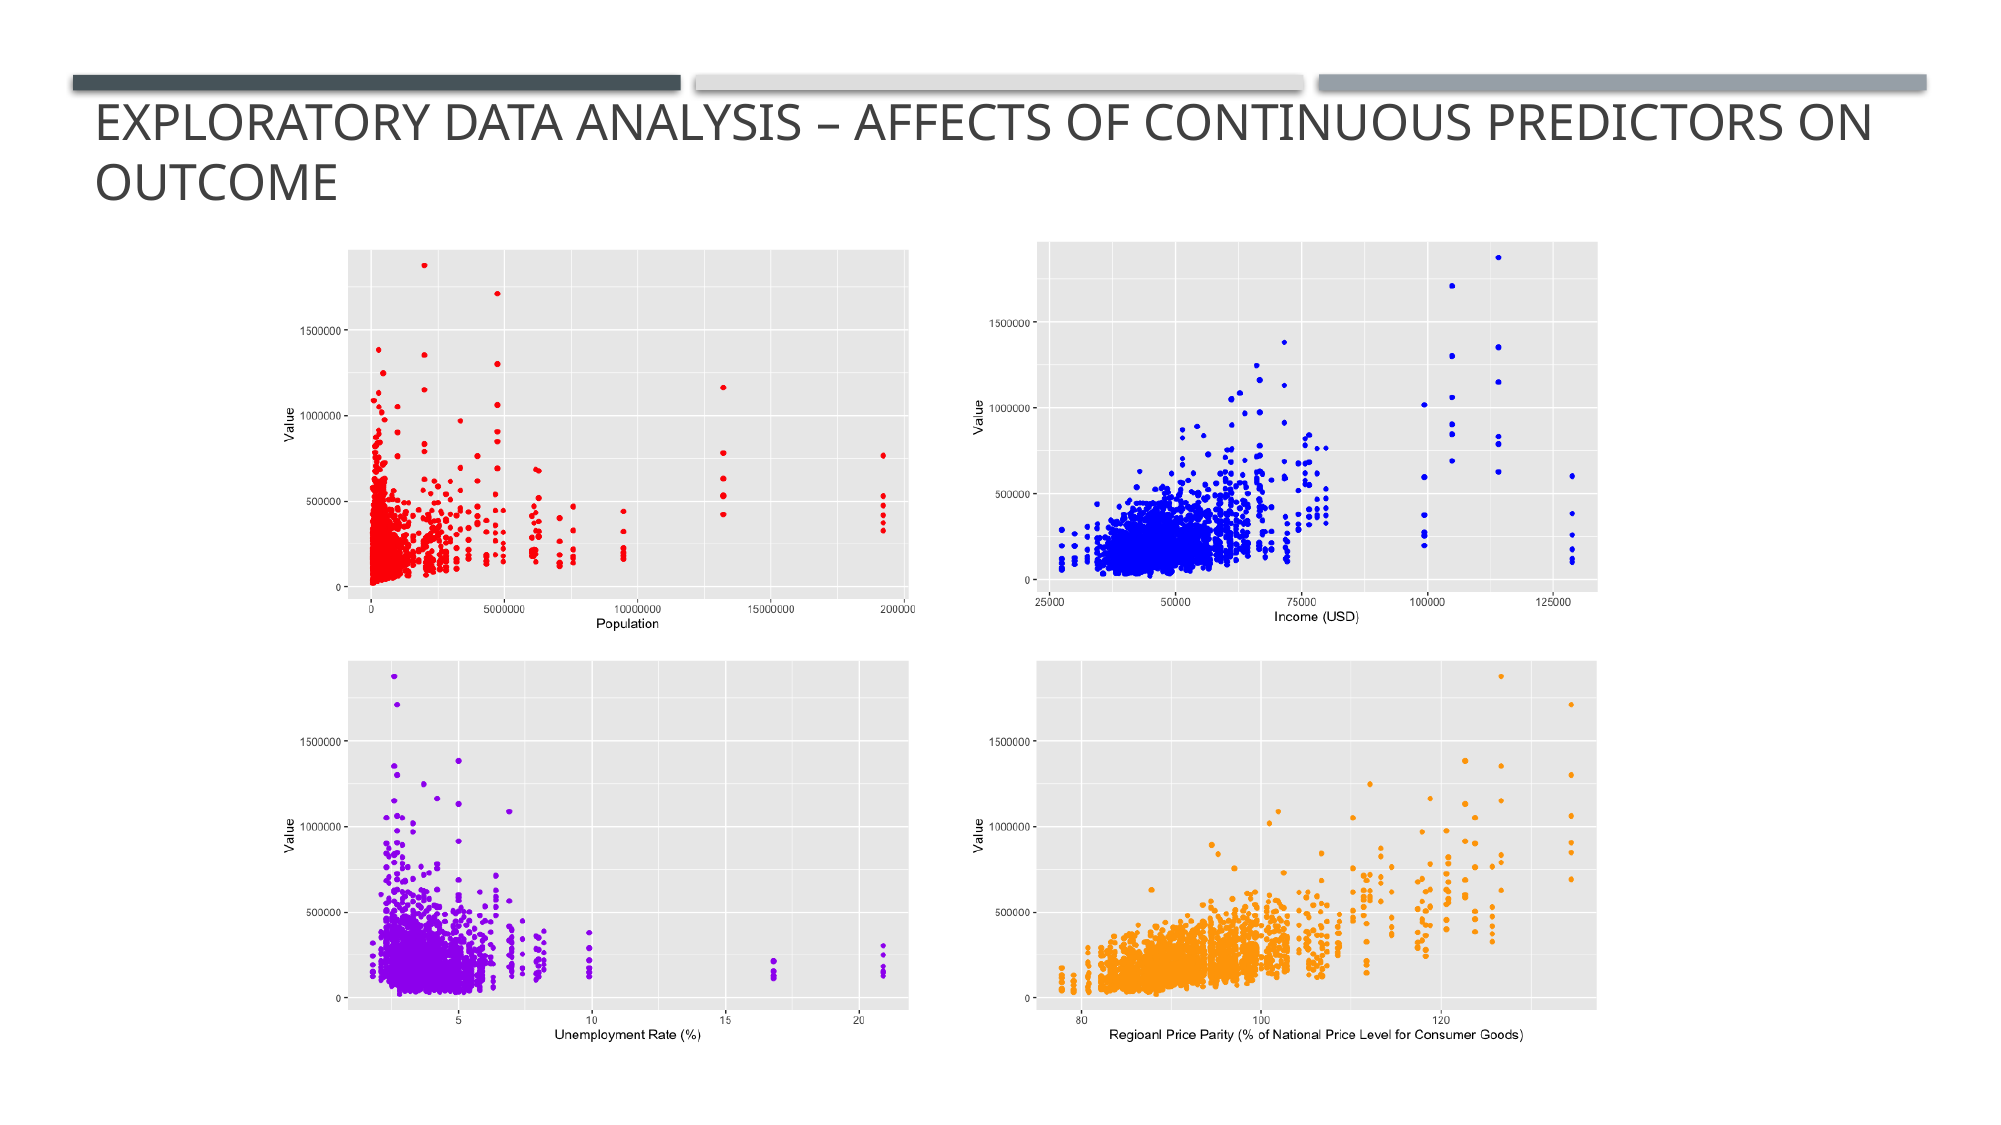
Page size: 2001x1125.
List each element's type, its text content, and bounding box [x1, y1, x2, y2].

title Exploratory Data Analysis – affects of continuous predictors on outcome [79, 53, 1950, 249]
picture [965, 235, 1604, 630]
picture [277, 653, 915, 1048]
picture [965, 653, 1604, 1048]
picture [276, 242, 915, 637]
